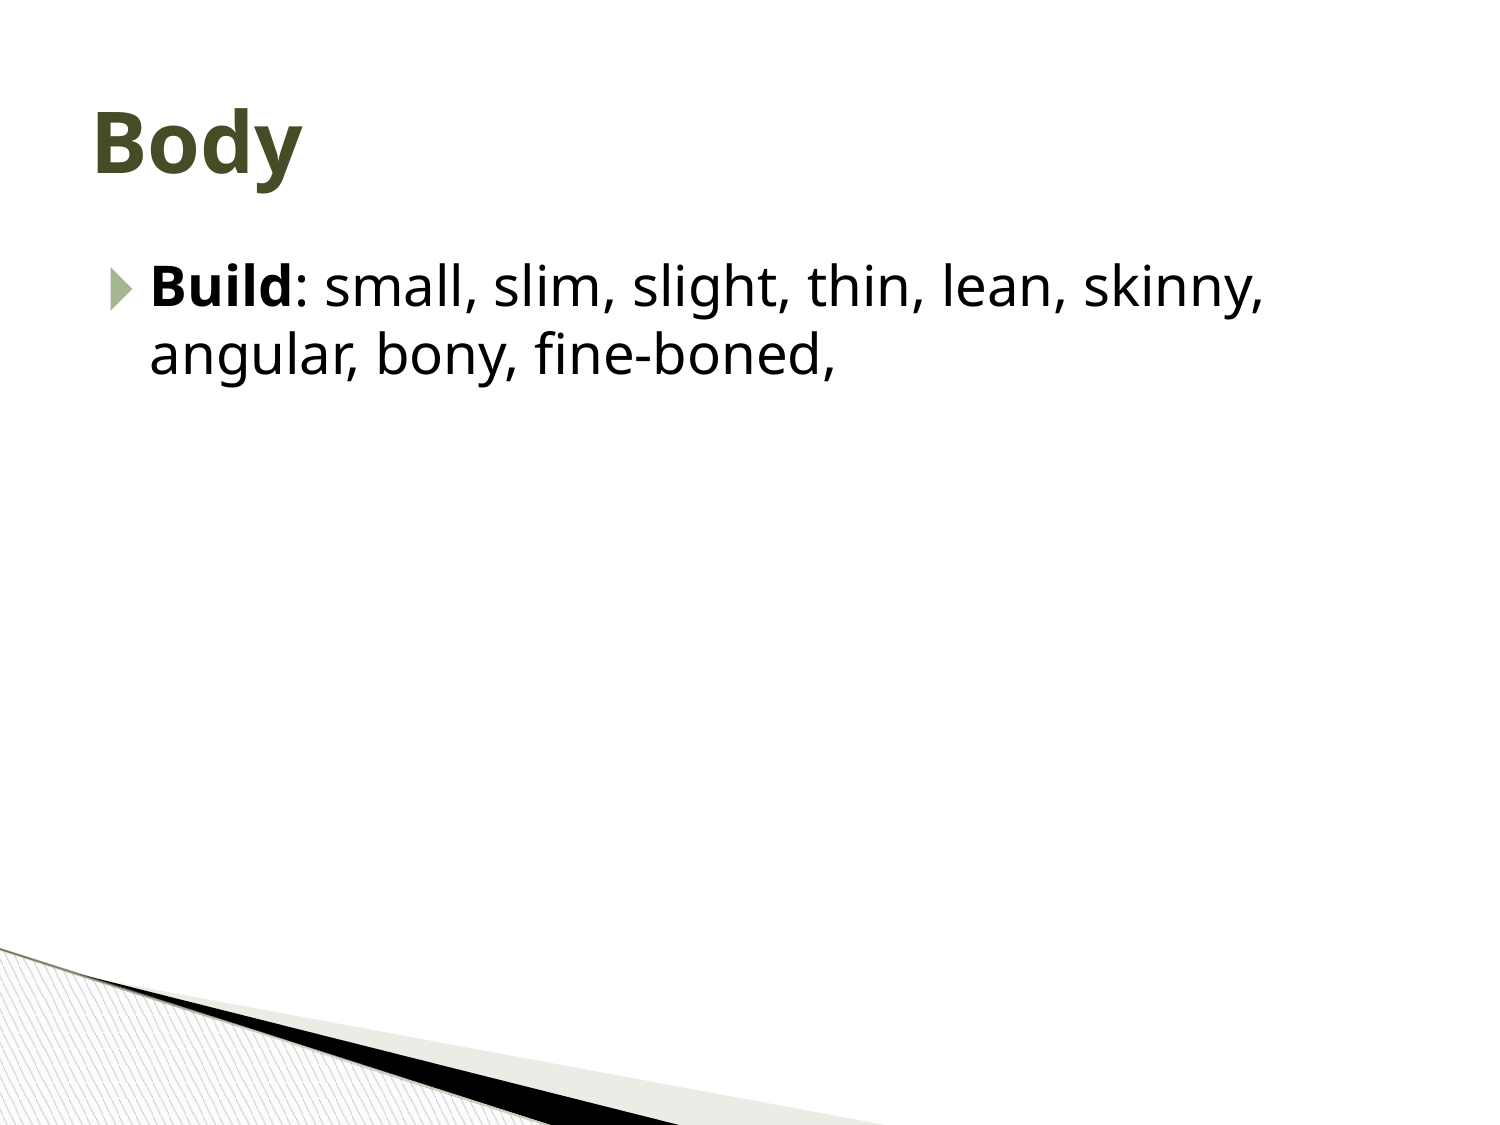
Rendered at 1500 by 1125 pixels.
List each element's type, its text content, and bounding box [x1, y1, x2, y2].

picture [0, 947, 557, 1125]
list Build: small, slim, slight, thin, lean, skinny, angular, bony, fine-boned, [75, 242, 1425, 986]
title Body [75, 45, 1425, 233]
